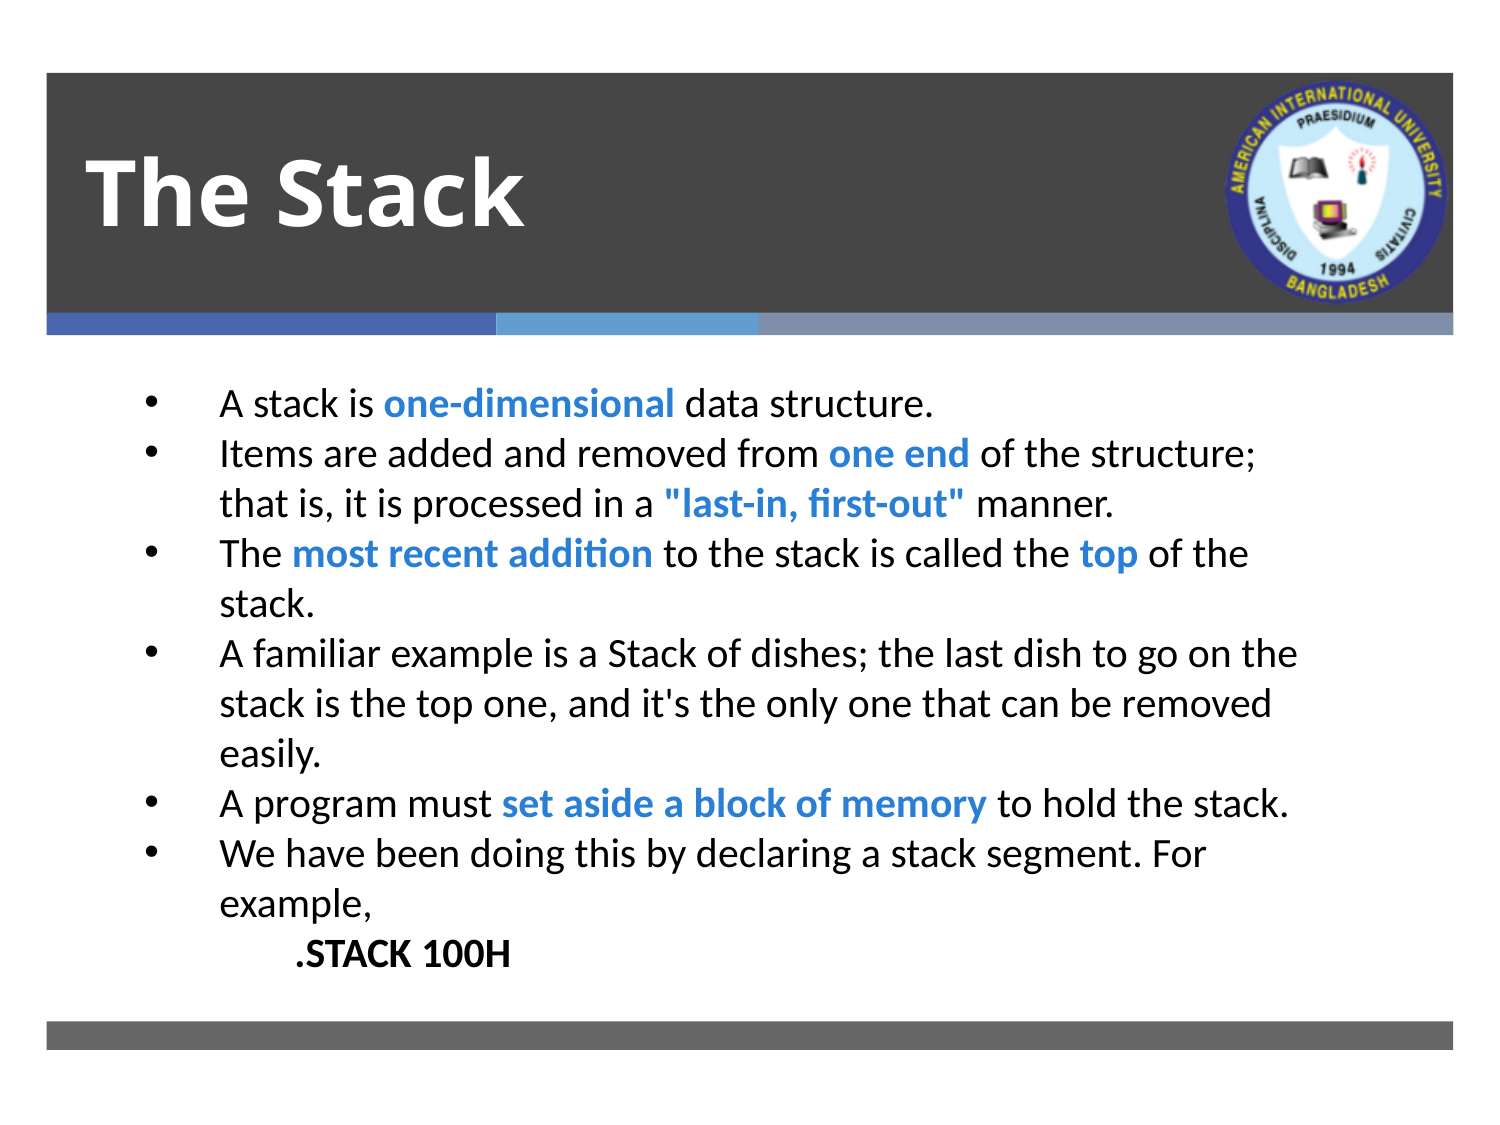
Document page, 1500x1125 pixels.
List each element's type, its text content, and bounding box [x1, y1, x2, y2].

picture [1220, 75, 1454, 310]
text_box A stack is one-dimensional data structure. Items are added and removed from one end of the structure; that is, it is processed in a "last-in, first-out" manner. The most recent addition to the stack is called the top of the stack. A familiar example is a Stack of dishes; the last dish to go on the stack is the top one, and it's the only one that can be removed easily. A program must set aside a block of memory to hold the stack. We have been doing this by declaring a stack segment. For example, .STACK 100H [129, 368, 1351, 984]
title The Stack [69, 73, 1351, 253]
